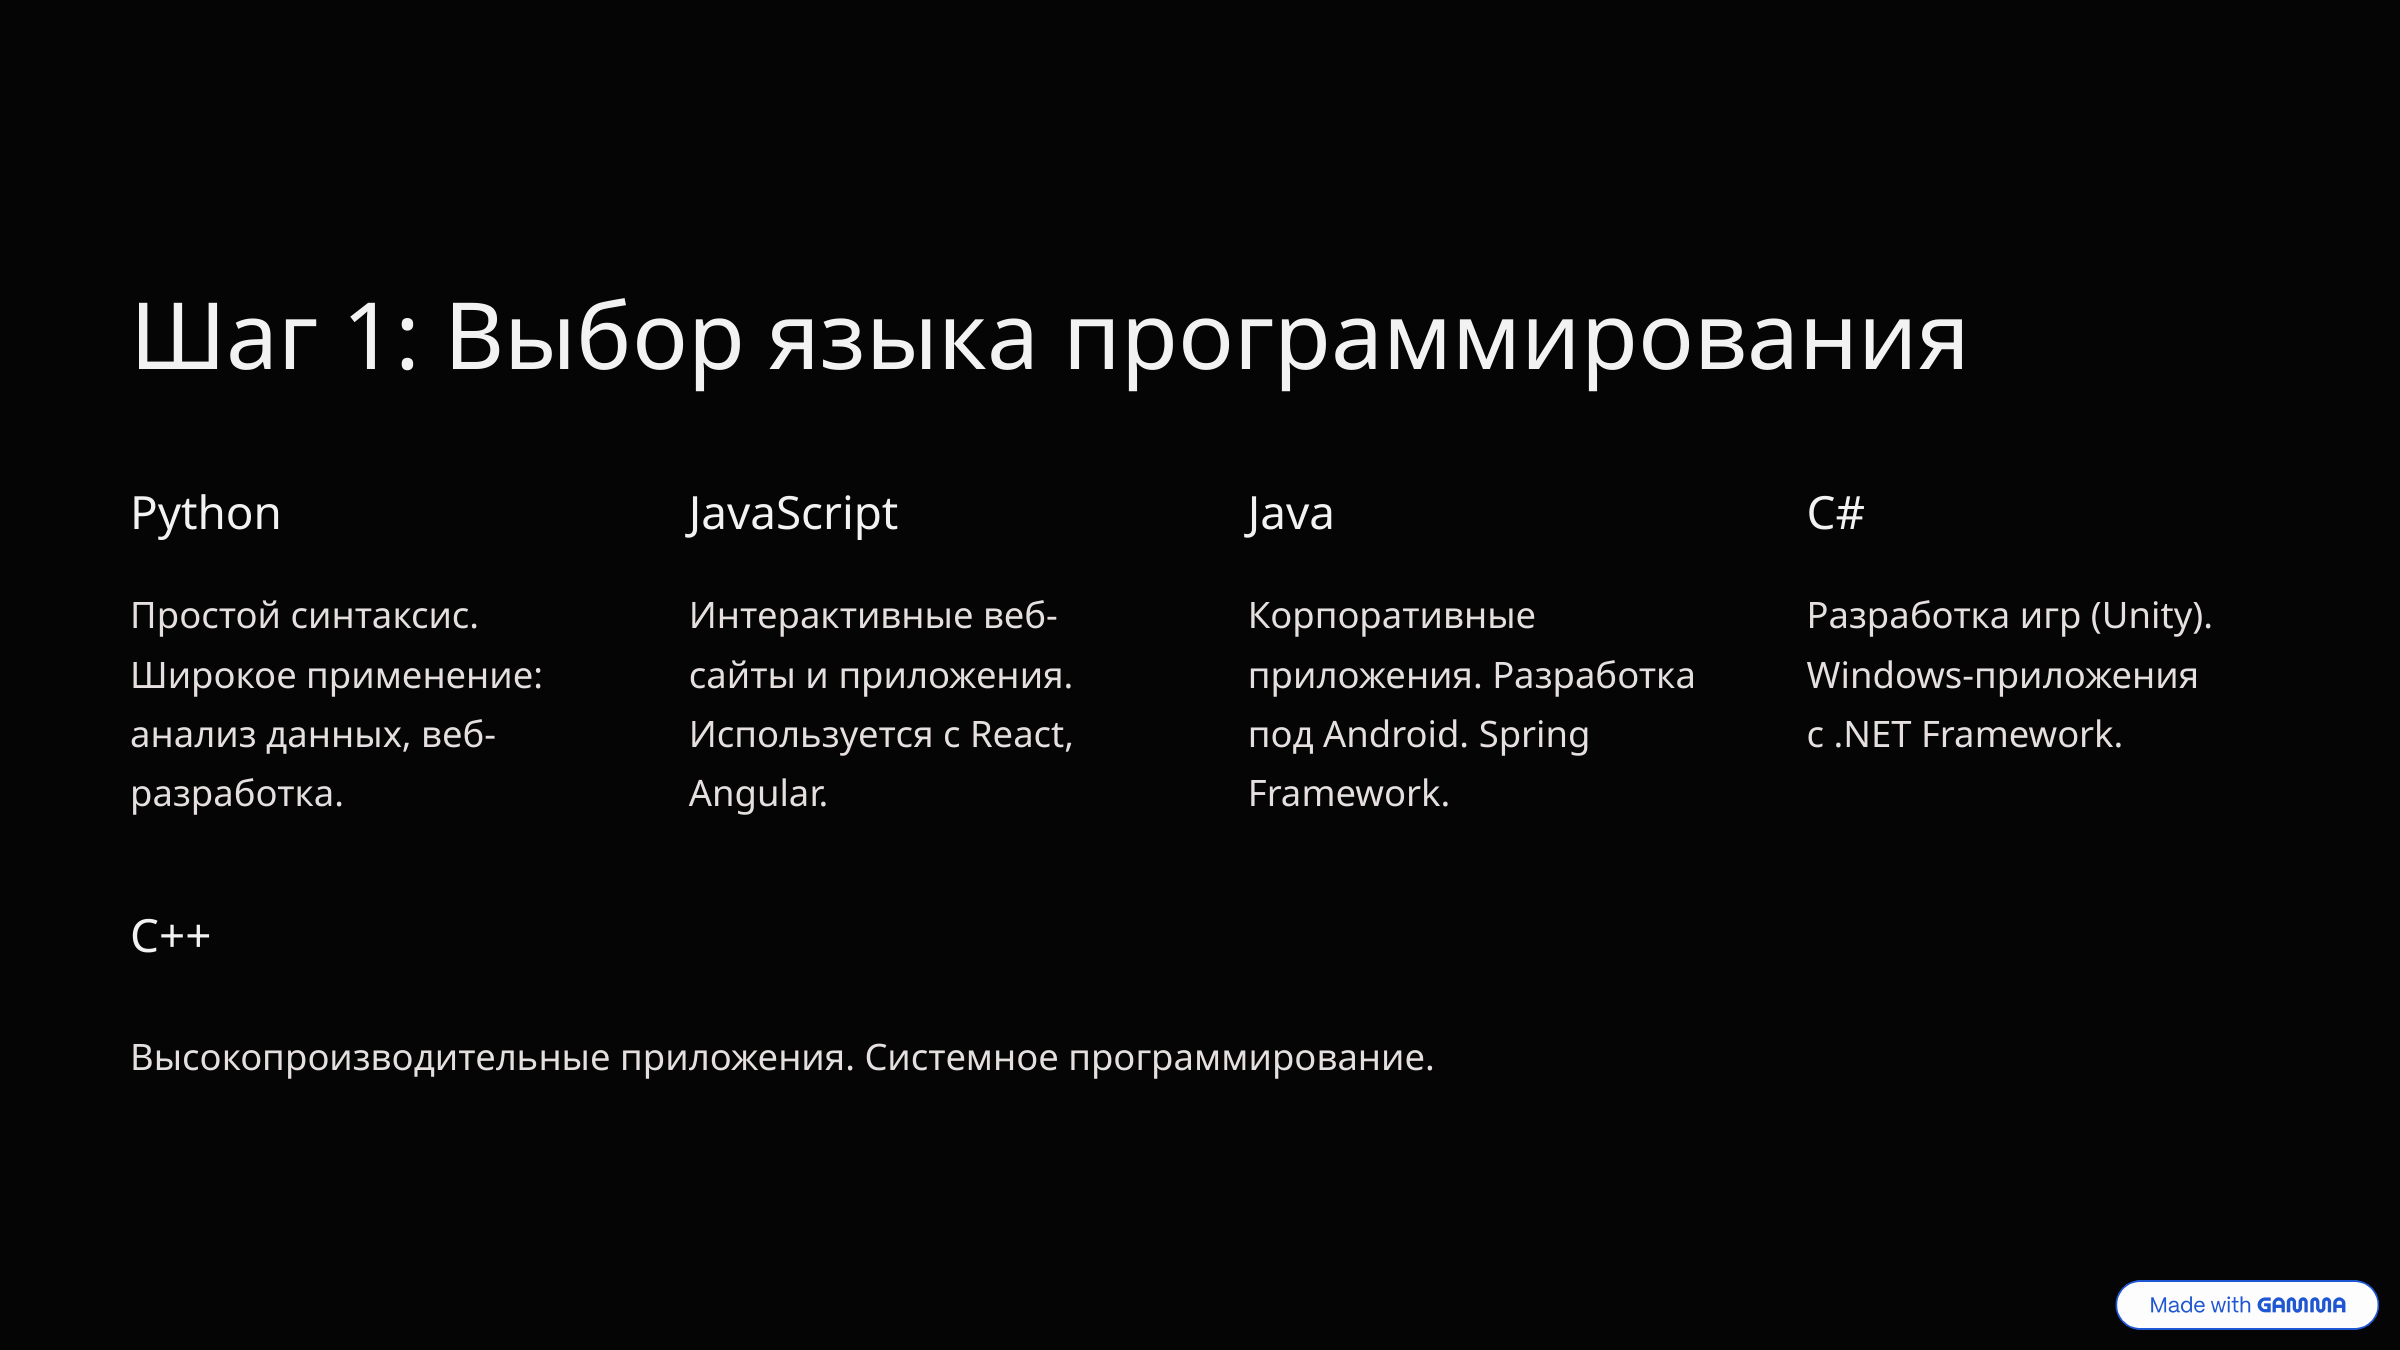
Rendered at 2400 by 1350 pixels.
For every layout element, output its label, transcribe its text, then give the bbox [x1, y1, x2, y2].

text_box Разработка игр (Unity). Windows-приложения с .NET Framework. [1806, 576, 2274, 756]
text_box C++ [130, 904, 596, 963]
text_box Корпоративные приложения. Разработка под Android. Spring Framework. [1247, 576, 1715, 815]
text_box Python [130, 481, 596, 540]
text_box Шаг 1: Выбор языка программирования [130, 272, 1863, 389]
text_box Интерактивные веб-сайты и приложения. Используется с React, Angular. [688, 576, 1156, 815]
text_box JavaScript [688, 481, 1155, 540]
text_box Java [1247, 481, 1713, 540]
text_box Высокопроизводительные приложения. Системное программирование. [130, 1018, 2270, 1078]
picture [2106, 1271, 2389, 1339]
text_box C# [1806, 481, 2272, 540]
text_box Простой синтаксис. Широкое применение: анализ данных, веб-разработка. [130, 576, 597, 815]
